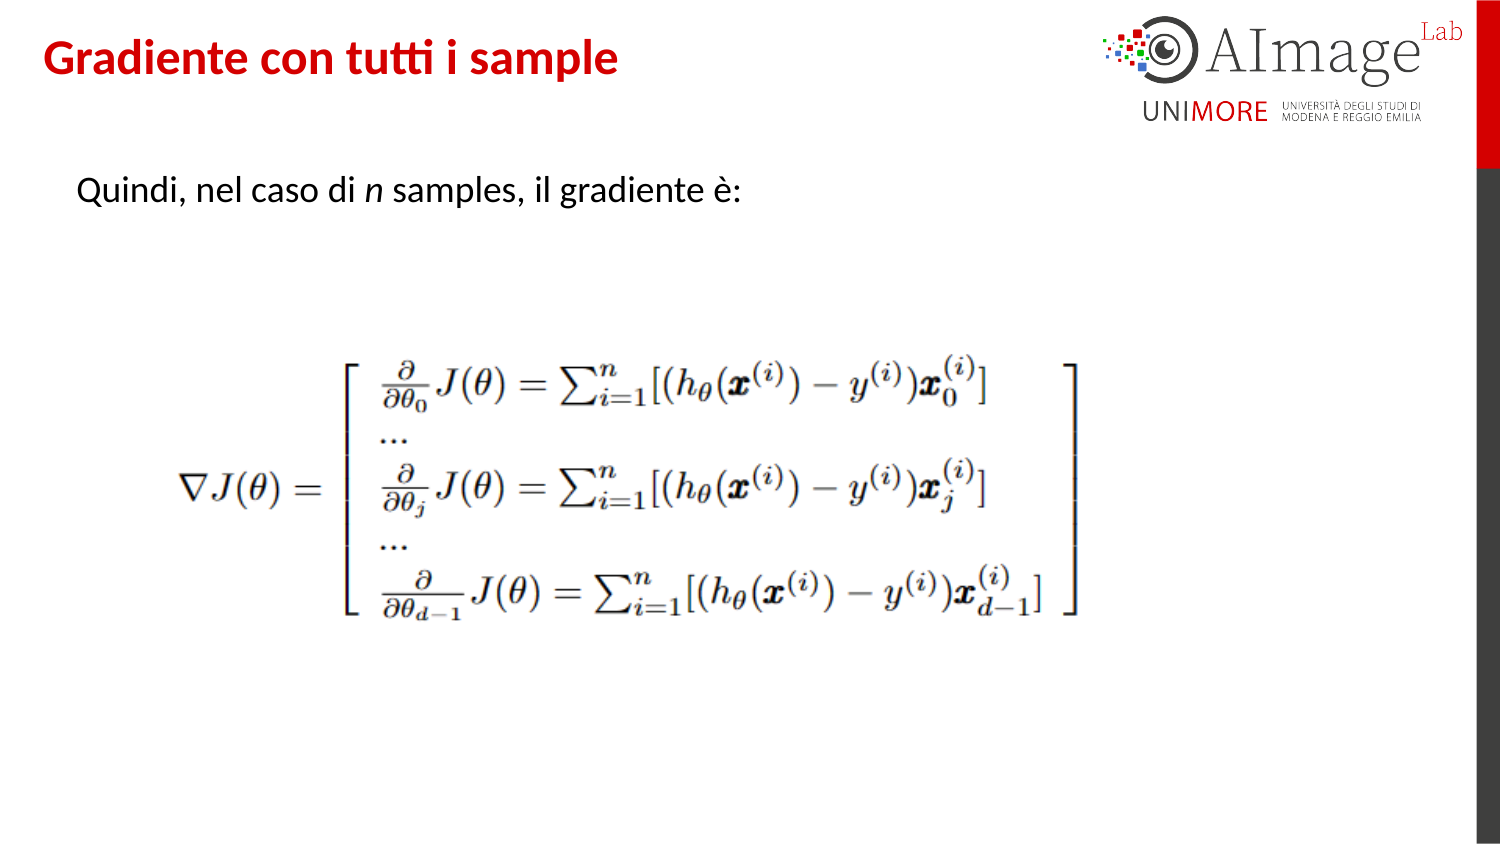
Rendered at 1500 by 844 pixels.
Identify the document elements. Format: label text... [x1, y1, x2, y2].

picture [1103, 16, 1464, 128]
picture [155, 342, 1124, 645]
text_box Gradiente con tutti i sample [41, 22, 1238, 85]
text_box Quindi, nel caso di n samples, il gradiente è: [61, 150, 1439, 259]
